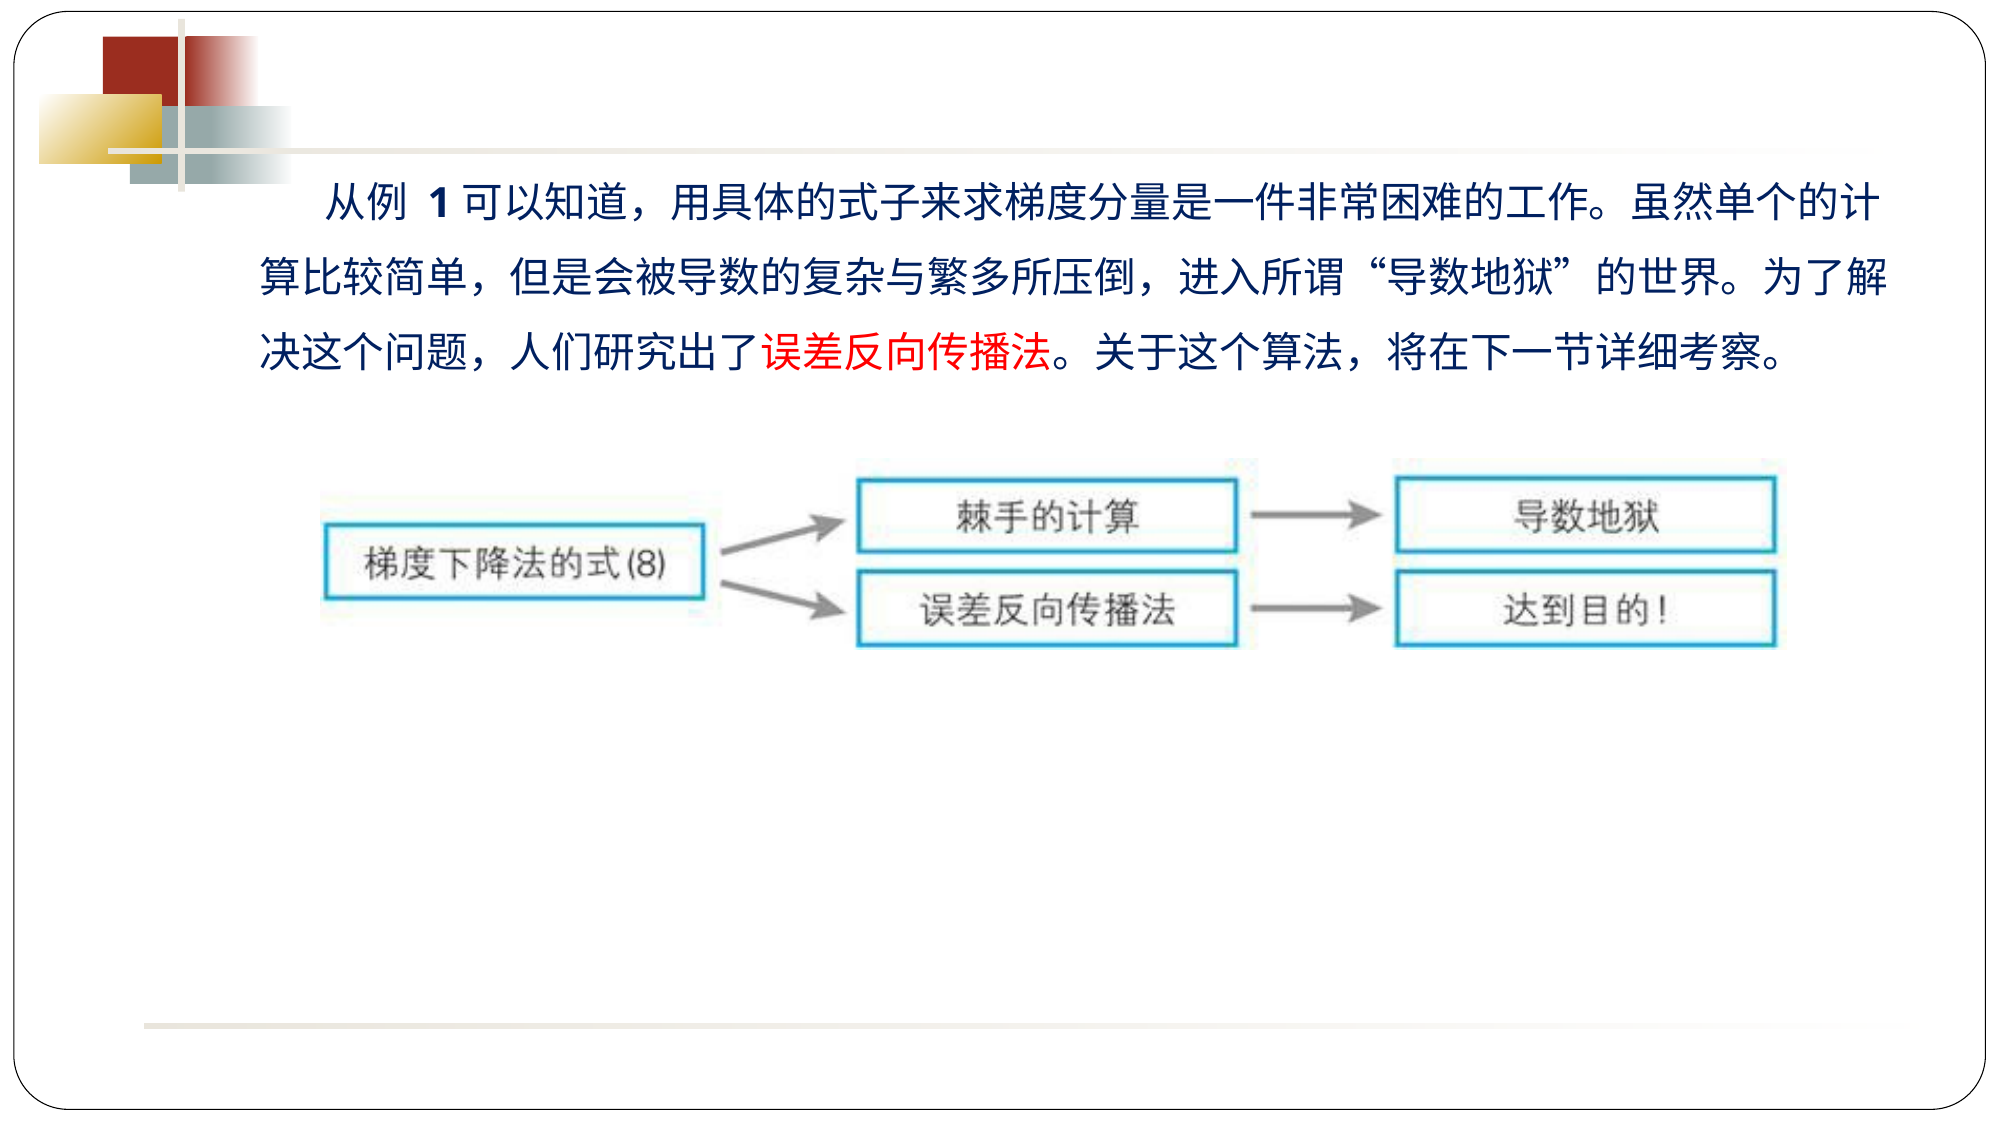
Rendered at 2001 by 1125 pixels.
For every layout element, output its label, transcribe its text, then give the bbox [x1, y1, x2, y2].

picture [320, 458, 1787, 650]
text_box 从例 1可以知道，用具体的式子来求梯度分量是一件非常困难的工作。虽然单个的计算比较简单，但是会被导数的复杂与繁多所压倒，进入所谓“导数地狱”的世界。为了解决这个问题，人们研究出了误差反向传播法。关于这个算法，将在下一节详细考察。 [244, 43, 1907, 434]
